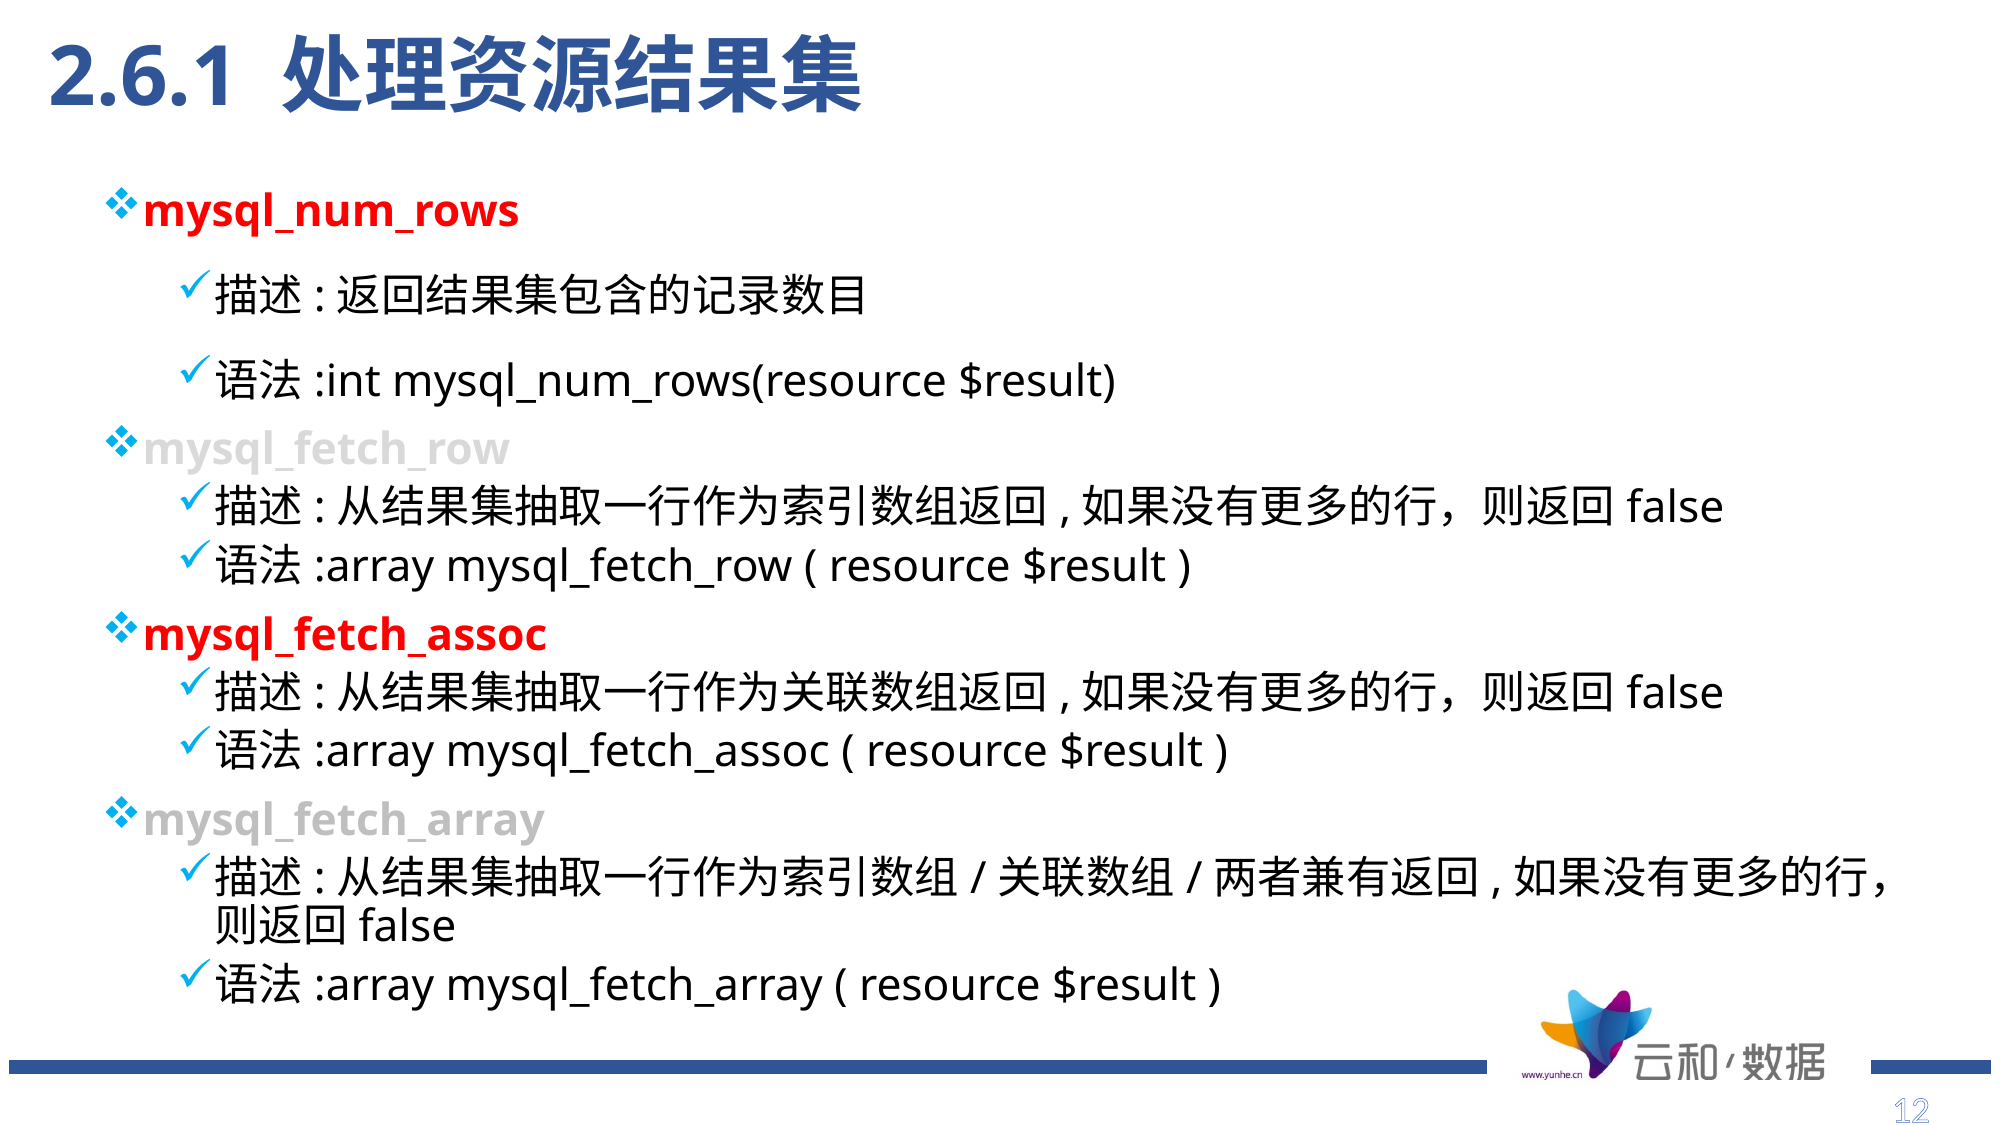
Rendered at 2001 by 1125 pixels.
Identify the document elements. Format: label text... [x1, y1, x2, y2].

title 2.6.1 处理资源结果集 [34, 2, 1834, 155]
list mysql_num_rows 描述:返回结果集包含的记录数目 语法:int mysql_num_rows(resource $result) mysql_fetch_row 描述:从结果集抽取一行作为索引数组返回,如果没有更多的行，则返回false 语法:array mysql_fetch_row ( resource $result ) mysql_fetch_assoc 描述:从结果集抽取一行作为关联数组返回,如果没有更多的行，则返回false 语法:array mysql_fetch_assoc ( resource $result ) mysql_fetch_array 描述:从结果集抽取一行作为索引数组/关联数组/两者兼有返回,如果没有更多的行，则返回false 语法:array mysql_fetch_array ( resource $result ) [86, 153, 1899, 801]
picture [1504, 981, 1845, 1106]
